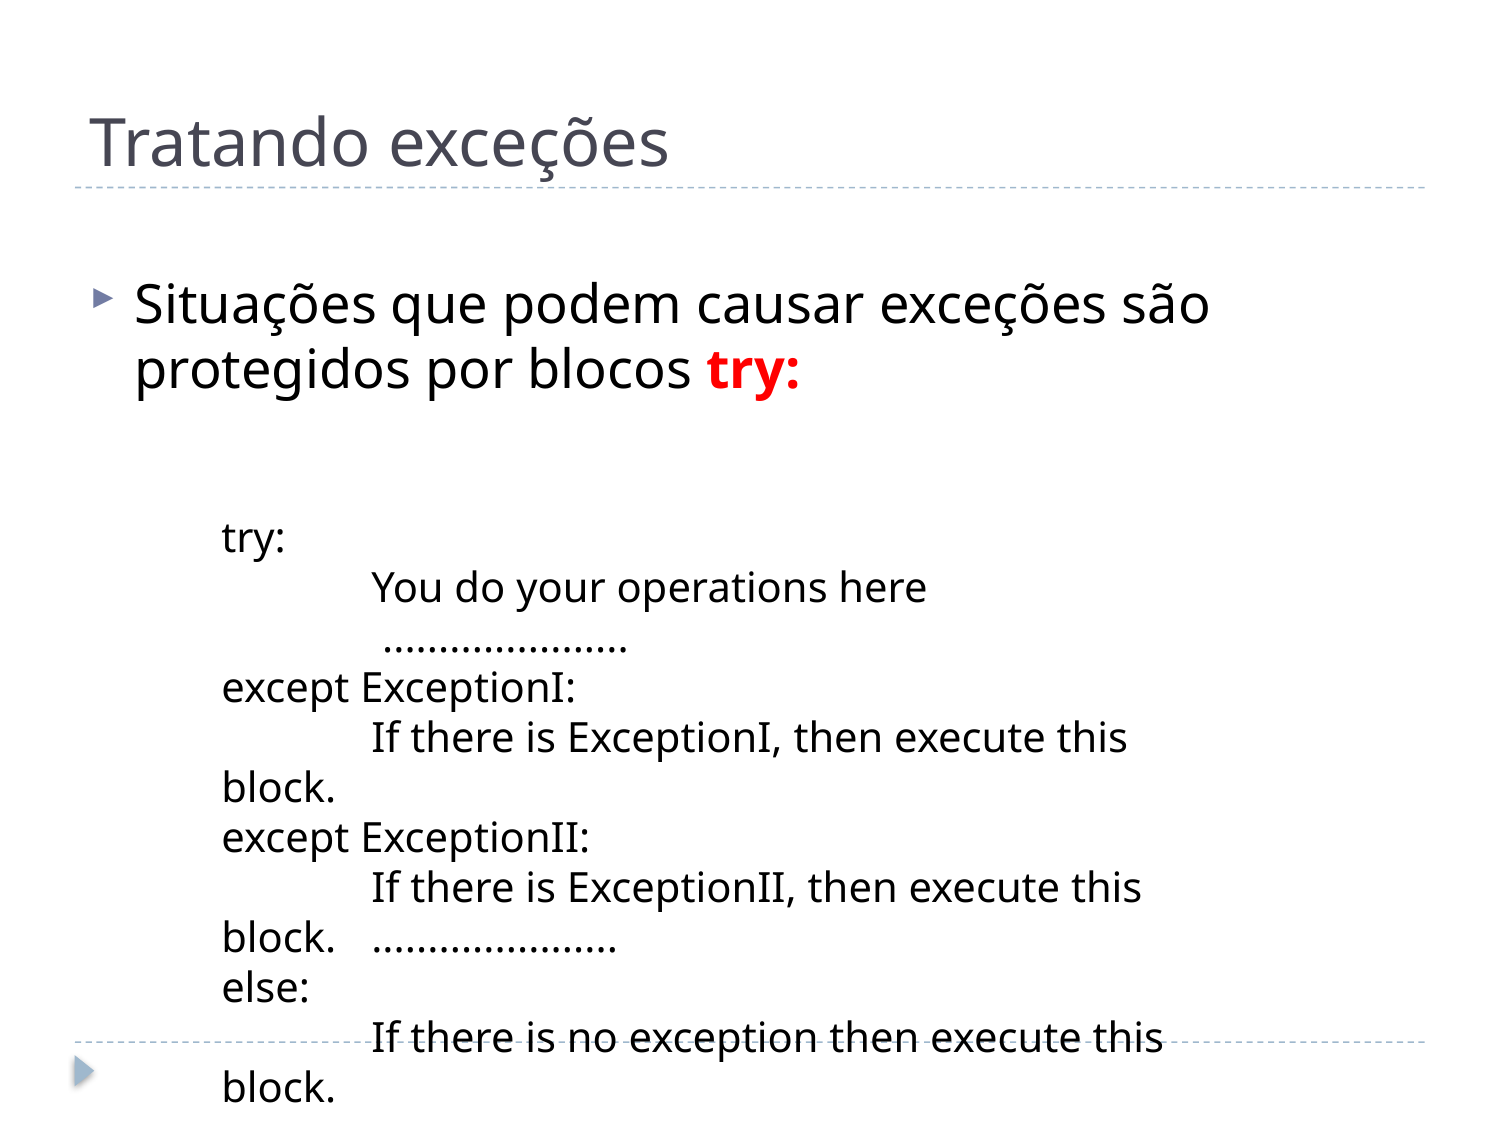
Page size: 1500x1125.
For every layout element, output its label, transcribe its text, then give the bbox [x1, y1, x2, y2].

text_box try: You do your operations here ...................... except ExceptionI: If there is ExceptionI, then execute this block. except ExceptionII: If there is ExceptionII, then execute this block. ...................... else: If there is no exception then execute this block. [206, 503, 1247, 1119]
list Situações que podem causar exceções são protegidos por blocos try: [75, 262, 1425, 445]
title Tratando exceções [75, 24, 1425, 188]
